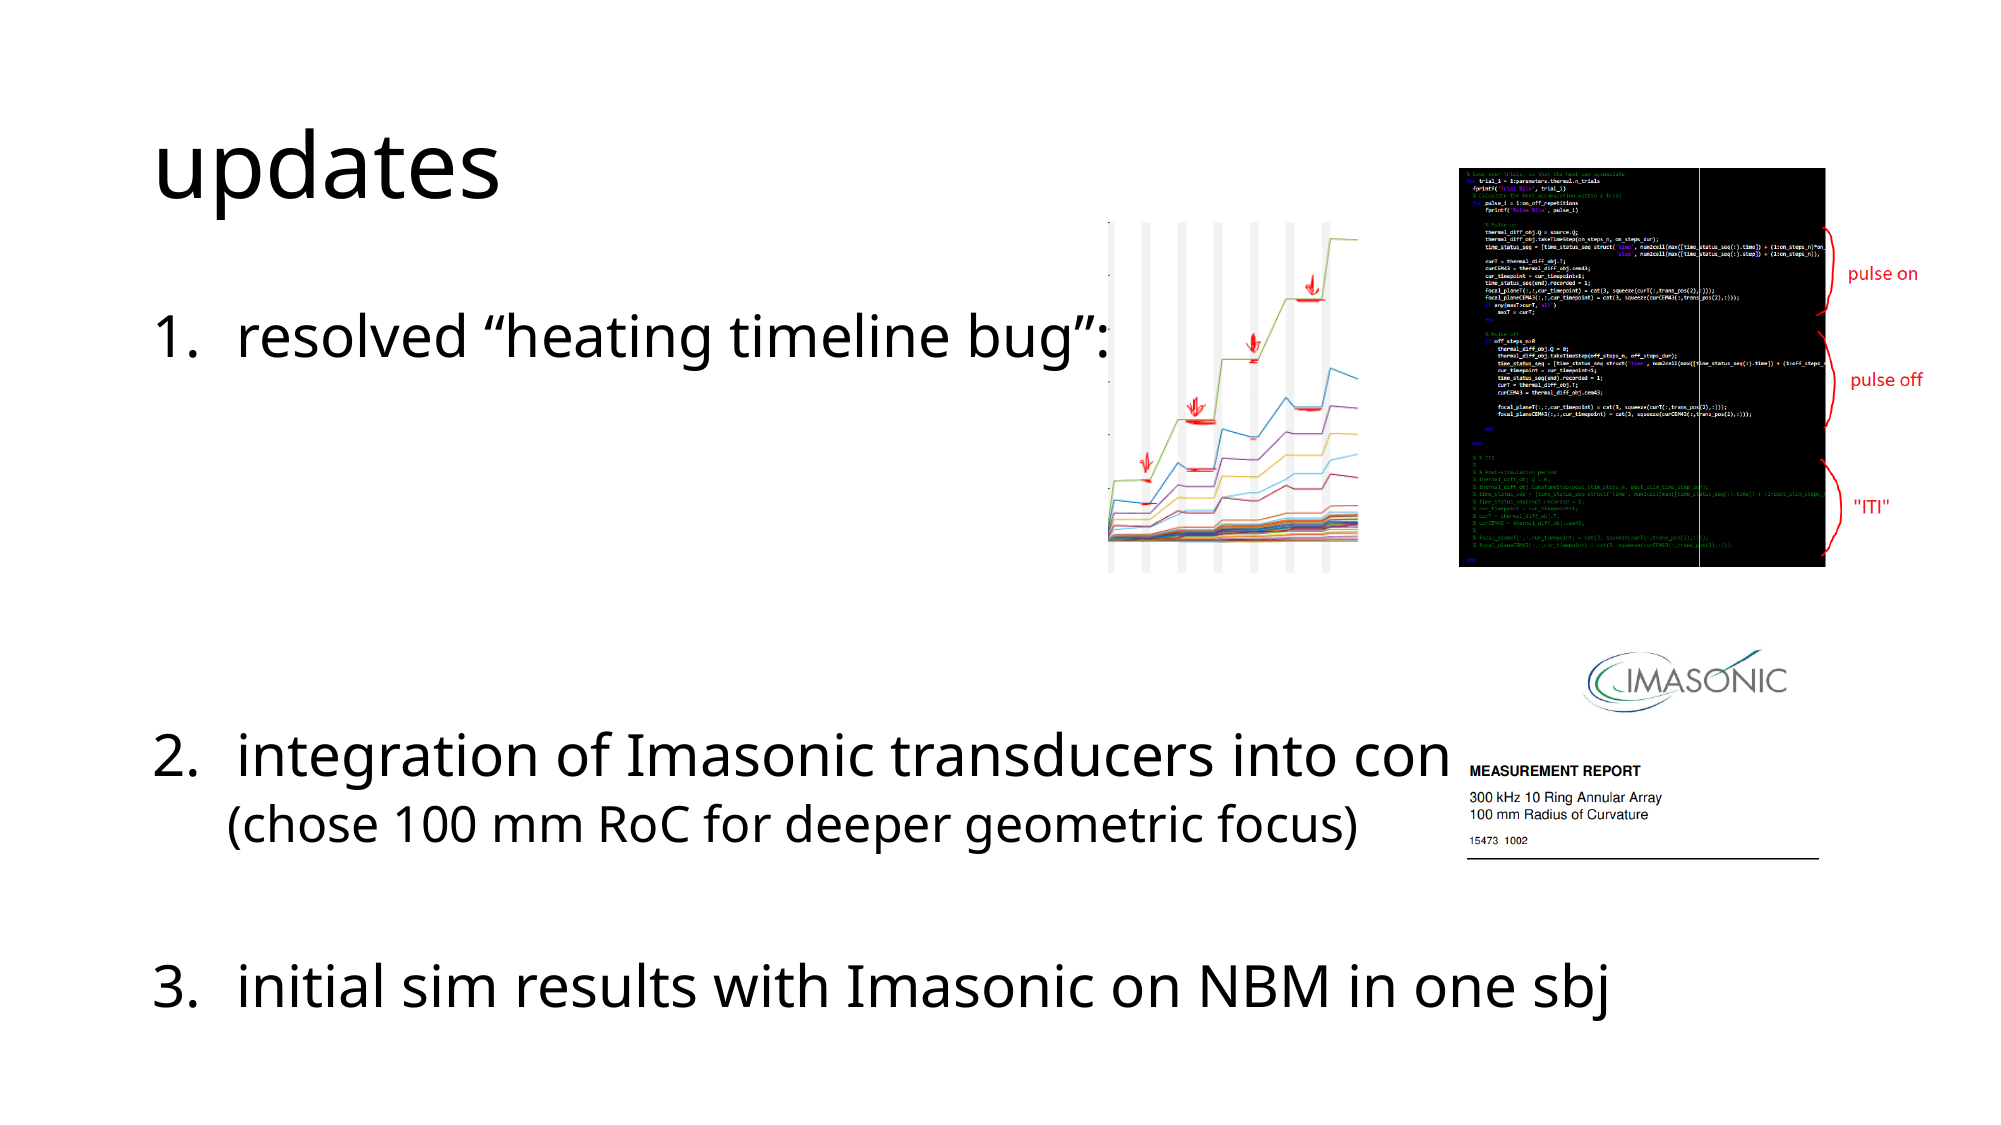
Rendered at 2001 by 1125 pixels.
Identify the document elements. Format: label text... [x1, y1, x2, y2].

picture [1458, 168, 1945, 567]
title updates [137, 59, 1863, 278]
list resolved “heating timeline bug”: integration of Imasonic transducers into configs (chose 100 mm RoC for deeper geometric focus) initial sim results with Imasonic on NBM in one sbj [137, 299, 1863, 1014]
picture [1450, 631, 1820, 871]
picture [1107, 178, 1362, 574]
